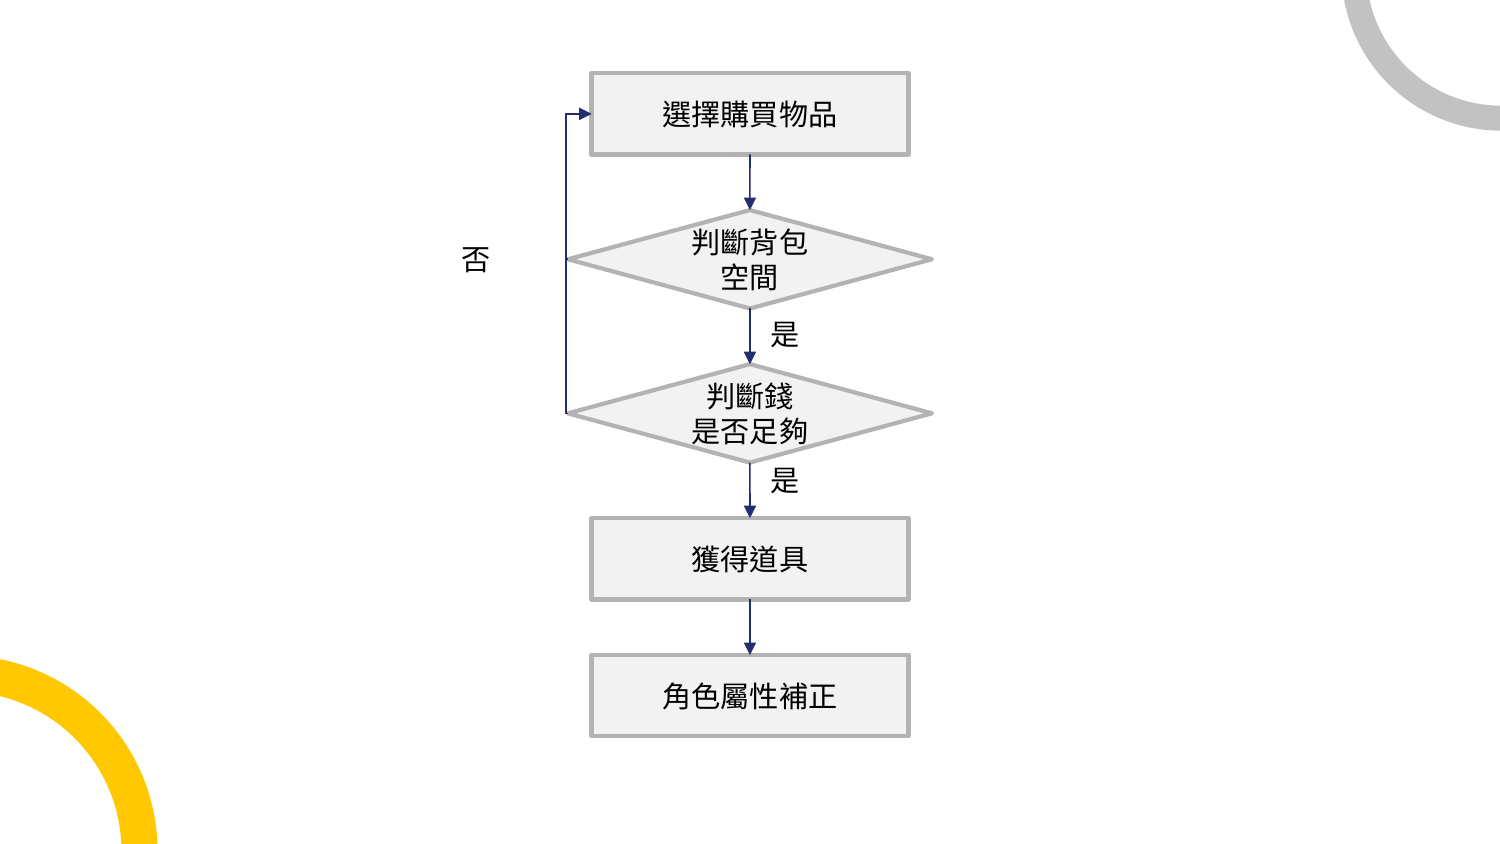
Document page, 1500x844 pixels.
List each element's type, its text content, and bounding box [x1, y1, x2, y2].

text_box 選擇購買物品 [589, 71, 911, 157]
text_box 獲得道具 [589, 516, 911, 602]
text_box 是 [755, 308, 814, 359]
text_box 否 [446, 234, 505, 284]
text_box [567, 113, 592, 414]
text_box 是 [755, 455, 814, 505]
text_box 判斷錢 是否足夠 [590, 362, 935, 465]
text_box 判斷背包 空間 [597, 208, 935, 311]
text_box 角色屬性補正 [589, 653, 911, 738]
